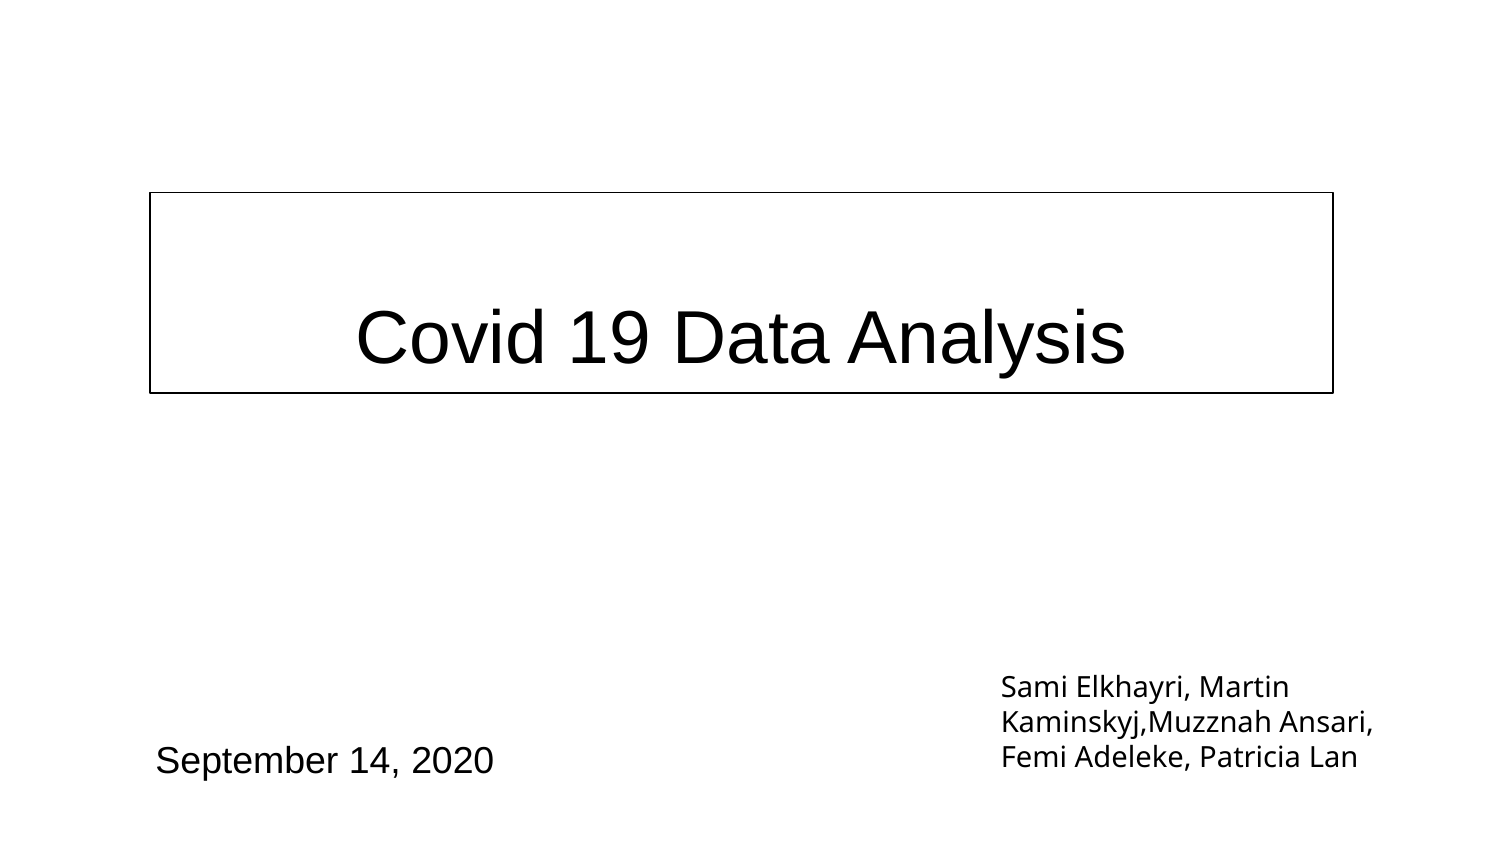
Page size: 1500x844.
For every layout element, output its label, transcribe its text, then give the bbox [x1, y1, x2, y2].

title Covid 19 Data Analysis [149, 192, 1333, 394]
subtitle September 14, 2020 [59, 720, 591, 835]
text_box Sami Elkhayri, Martin Kaminskyj,Muzznah Ansari, Femi Adeleke, Patricia Lan [985, 653, 1442, 792]
